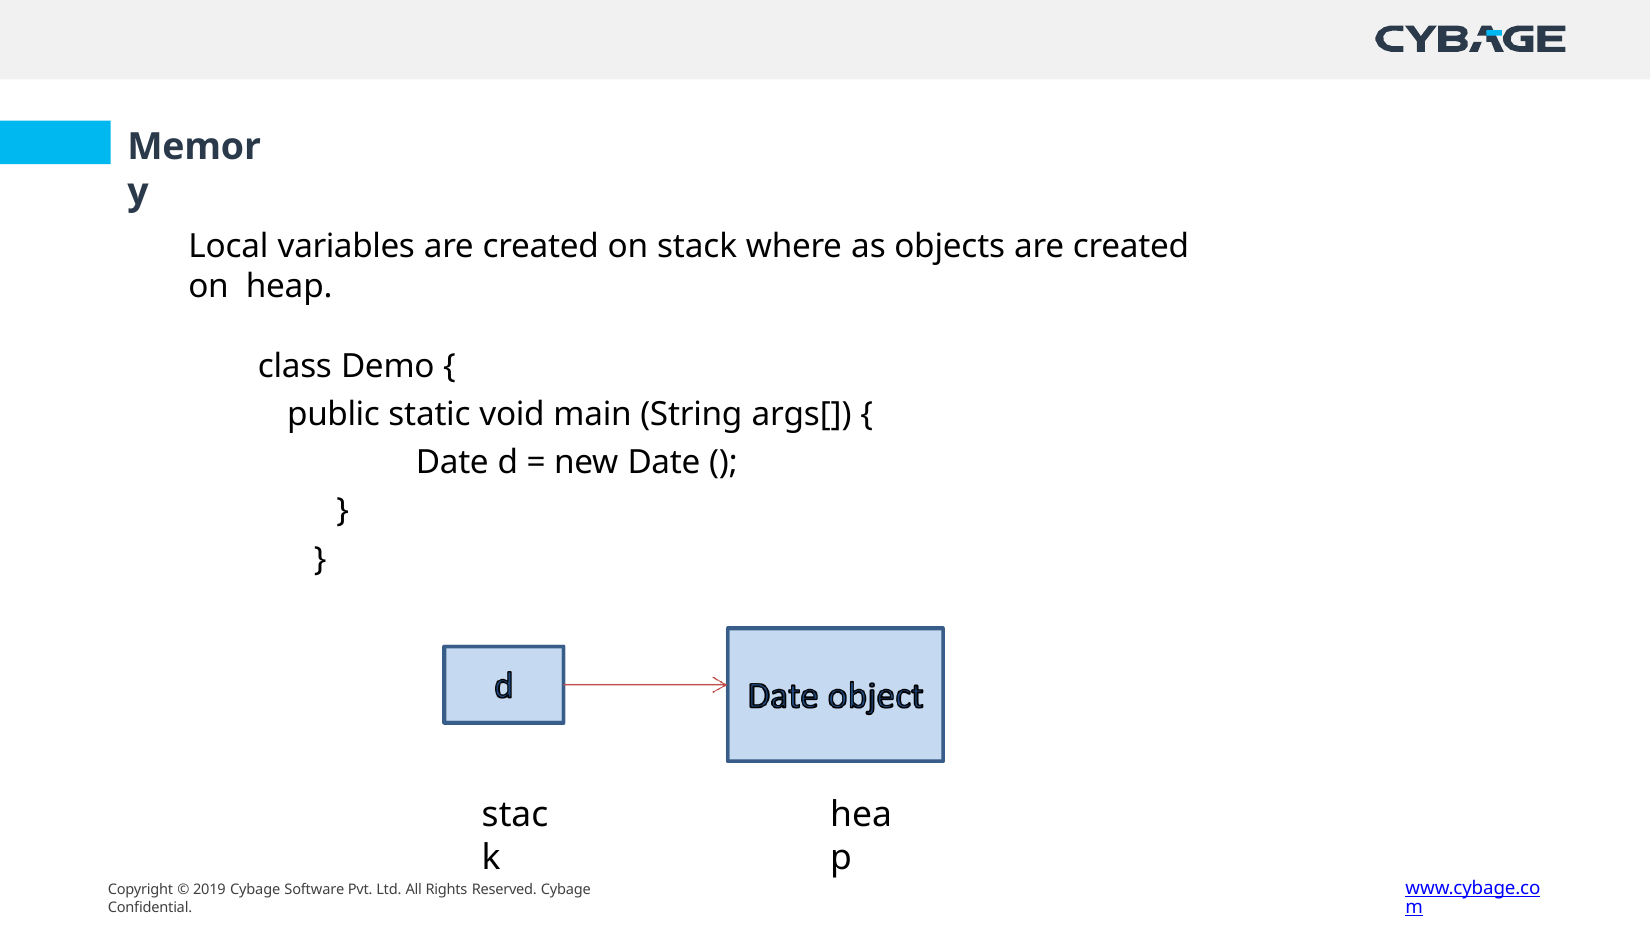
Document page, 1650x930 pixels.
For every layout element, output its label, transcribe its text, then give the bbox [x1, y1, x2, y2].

text_box Local variables are created on stack where as objects are created on heap. class Demo { public static void main (String args[]) { Date d = new Date (); } } [186, 222, 1192, 577]
text_box www.cybage.com [1403, 872, 1551, 902]
picture [442, 626, 945, 763]
footer Copyright © 2019 Cybage Software Pvt. Ltd. All Rights Reserved. Cybage Confidential. [105, 877, 629, 930]
title Memory [125, 120, 282, 278]
text_box stack [479, 789, 564, 877]
text_box heap [828, 789, 909, 877]
